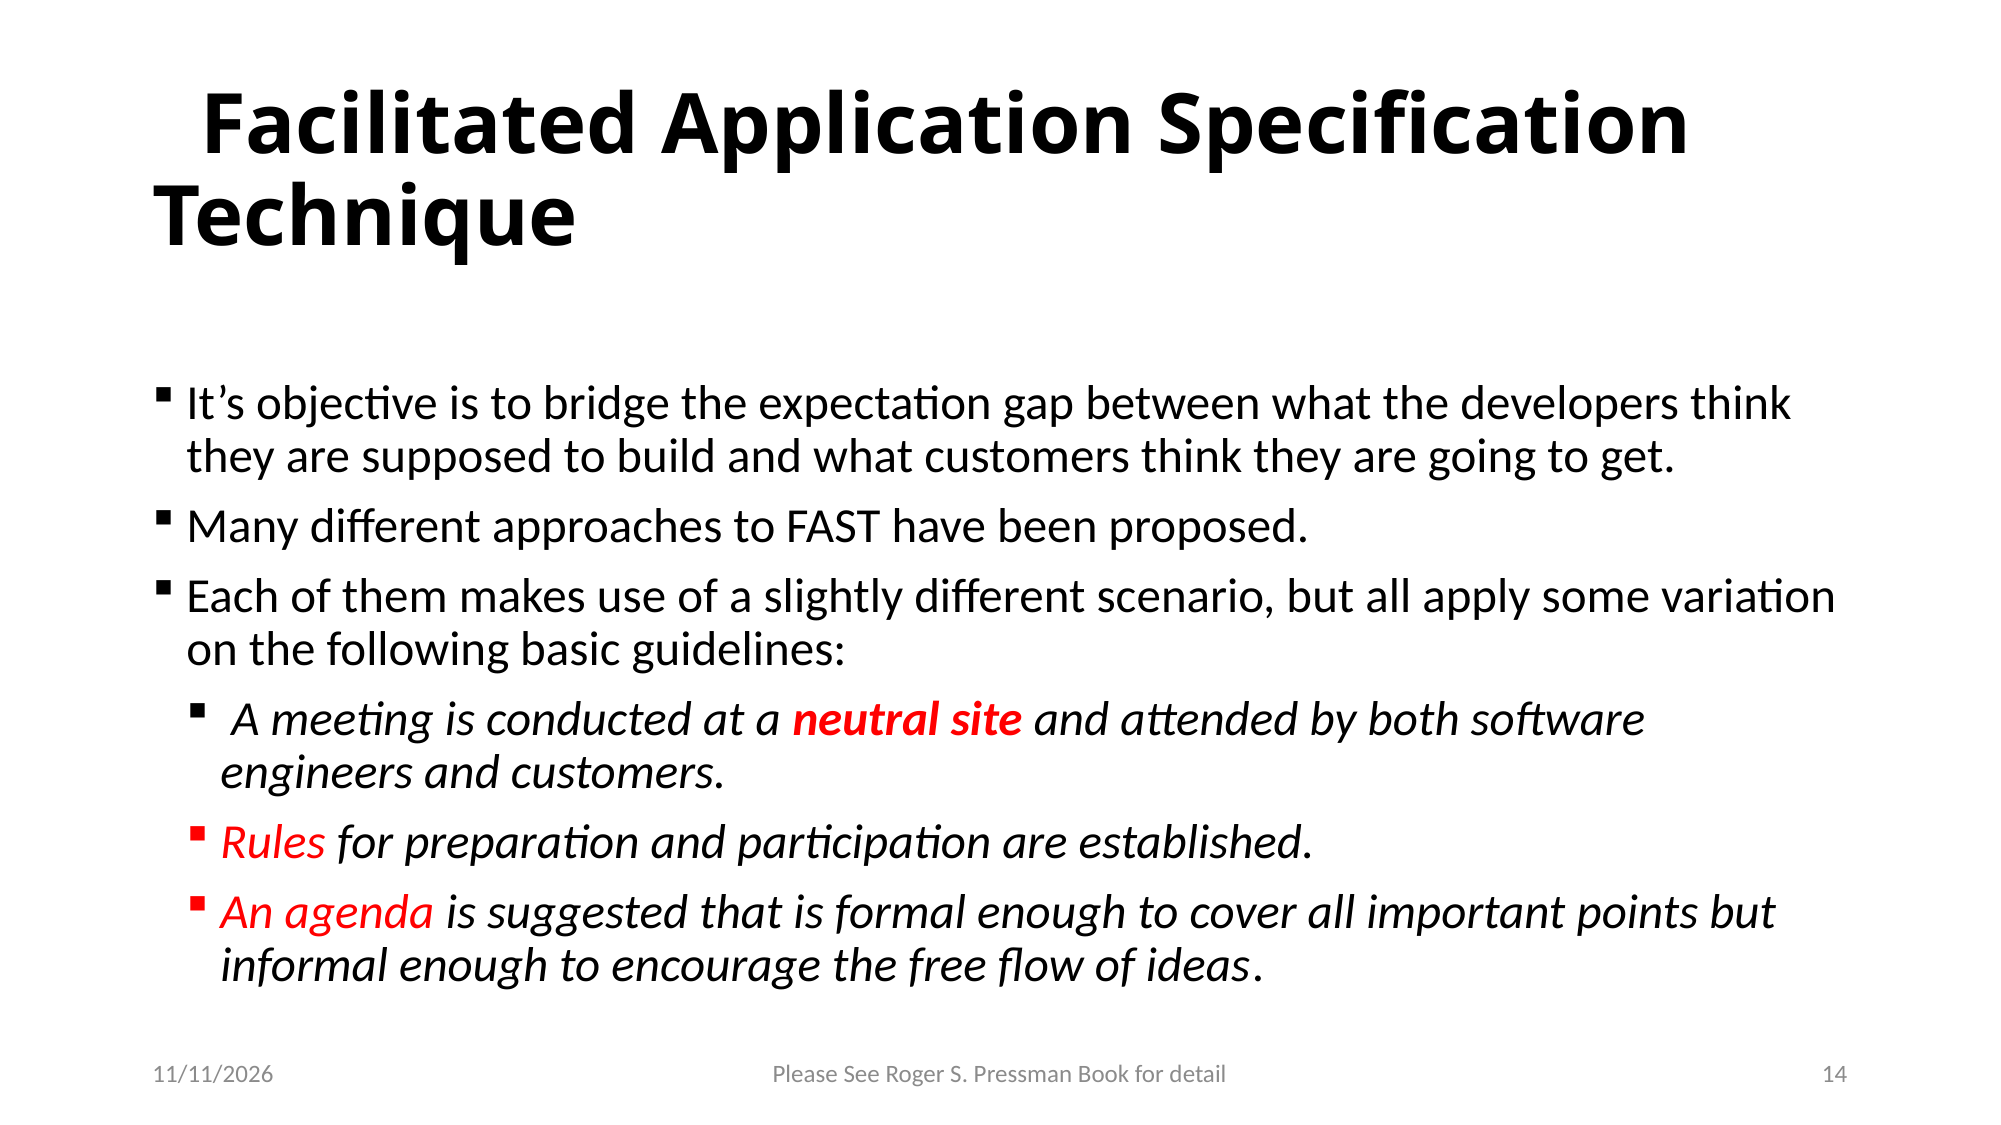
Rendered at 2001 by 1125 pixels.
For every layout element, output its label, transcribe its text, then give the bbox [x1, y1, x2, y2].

list It’s objective is to bridge the expectation gap between what the developers think they are supposed to build and what customers think they are going to get. Many different approaches to FAST have been proposed. Each of them makes use of a slightly different scenario, but all apply some variation on the following basic guidelines: A meeting is conducted at a neutral site and attended by both software engineers and customers. Rules for preparation and participation are established. An agenda is suggested that is formal enough to cover all important points but informal enough to encourage the free flow of ideas. [137, 299, 1863, 1014]
slide_number 14 [1412, 1042, 1863, 1103]
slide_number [137, 1042, 588, 1103]
footer Please See Roger S. Pressman Book for detail [662, 1042, 1338, 1103]
title Facilitated Application Specification Technique [137, 59, 1863, 278]
